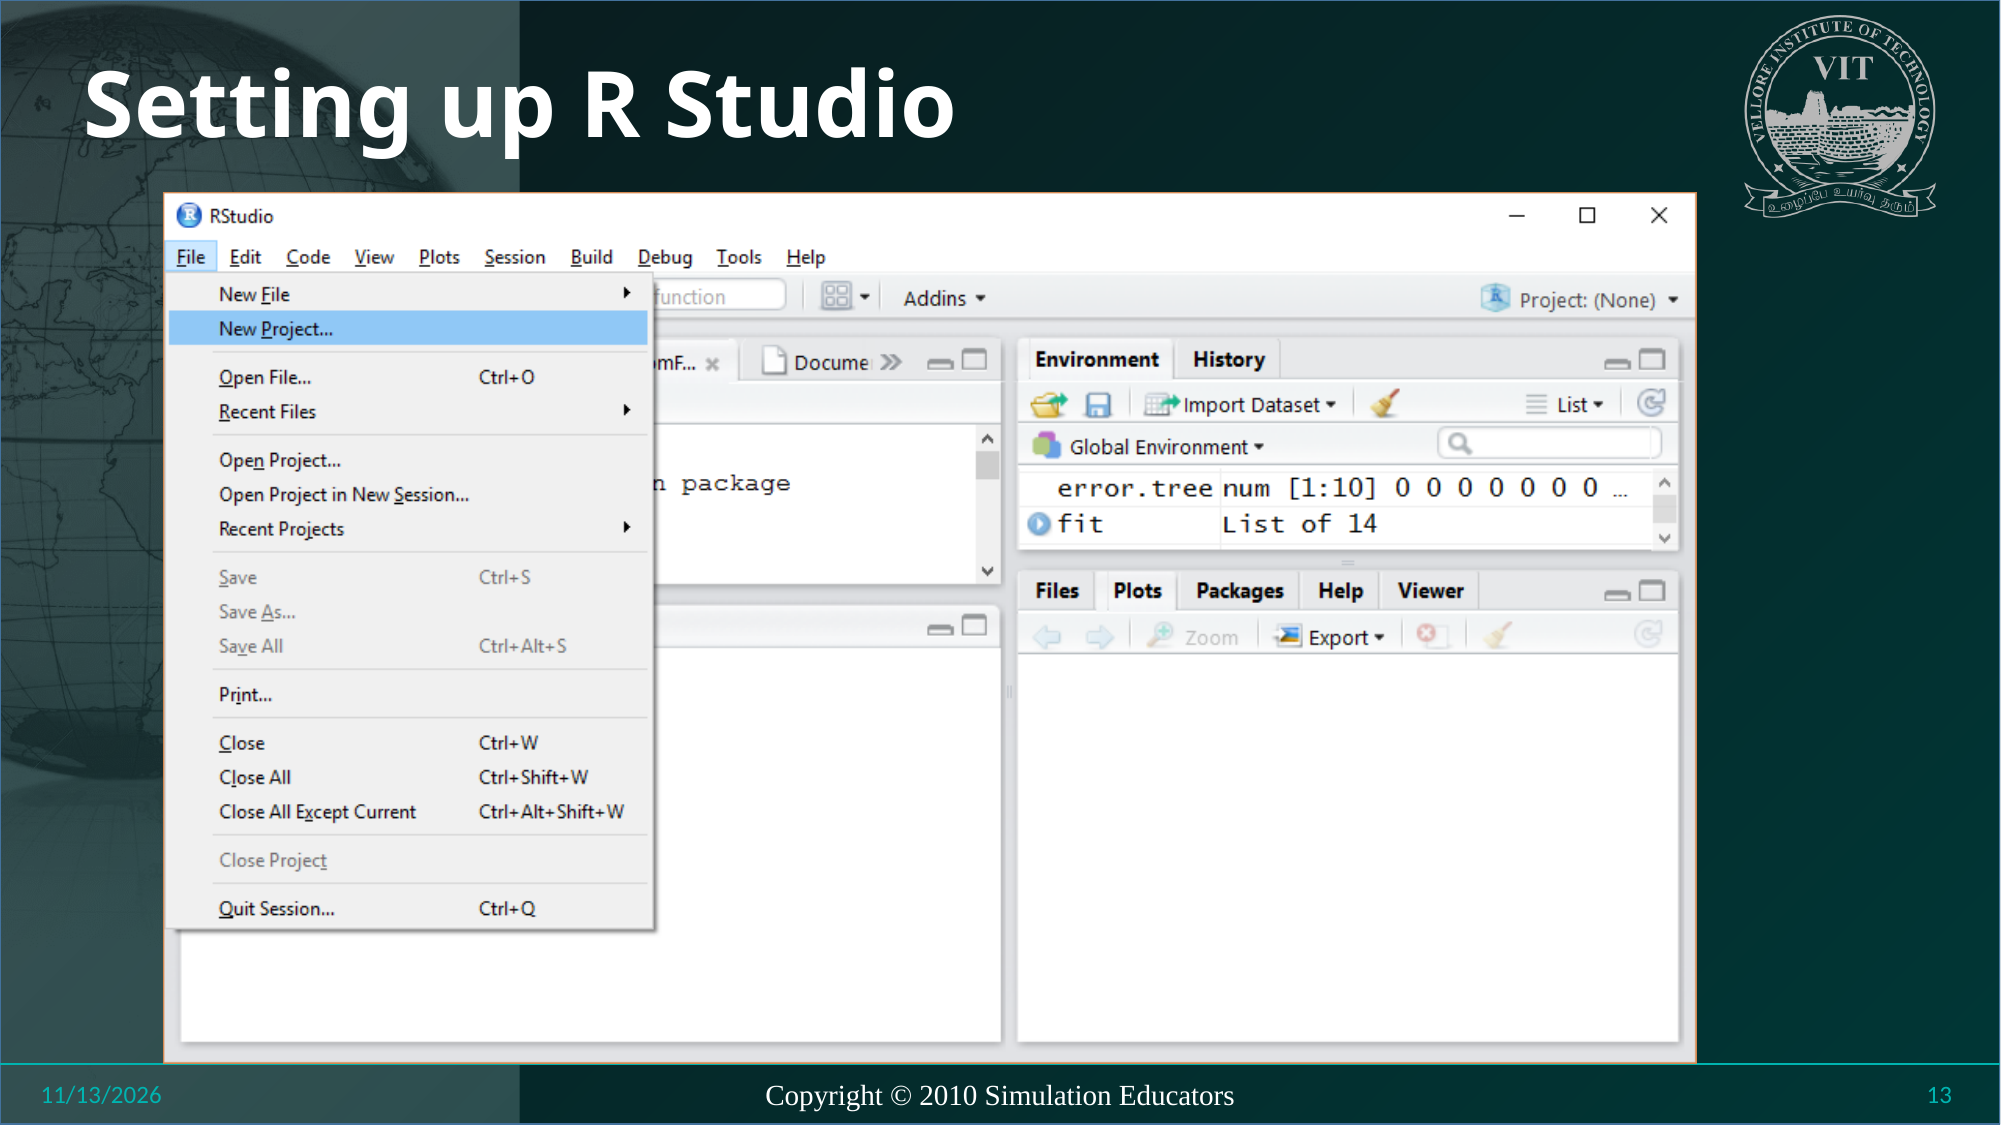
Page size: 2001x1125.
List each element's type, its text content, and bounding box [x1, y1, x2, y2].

title Setting up R Studio [69, 23, 1518, 193]
picture [163, 192, 1697, 1065]
slide_number 13 [1517, 1064, 1968, 1124]
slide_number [25, 1064, 476, 1124]
footer Copyright © 2010 Simulation Educators [662, 1065, 1338, 1124]
